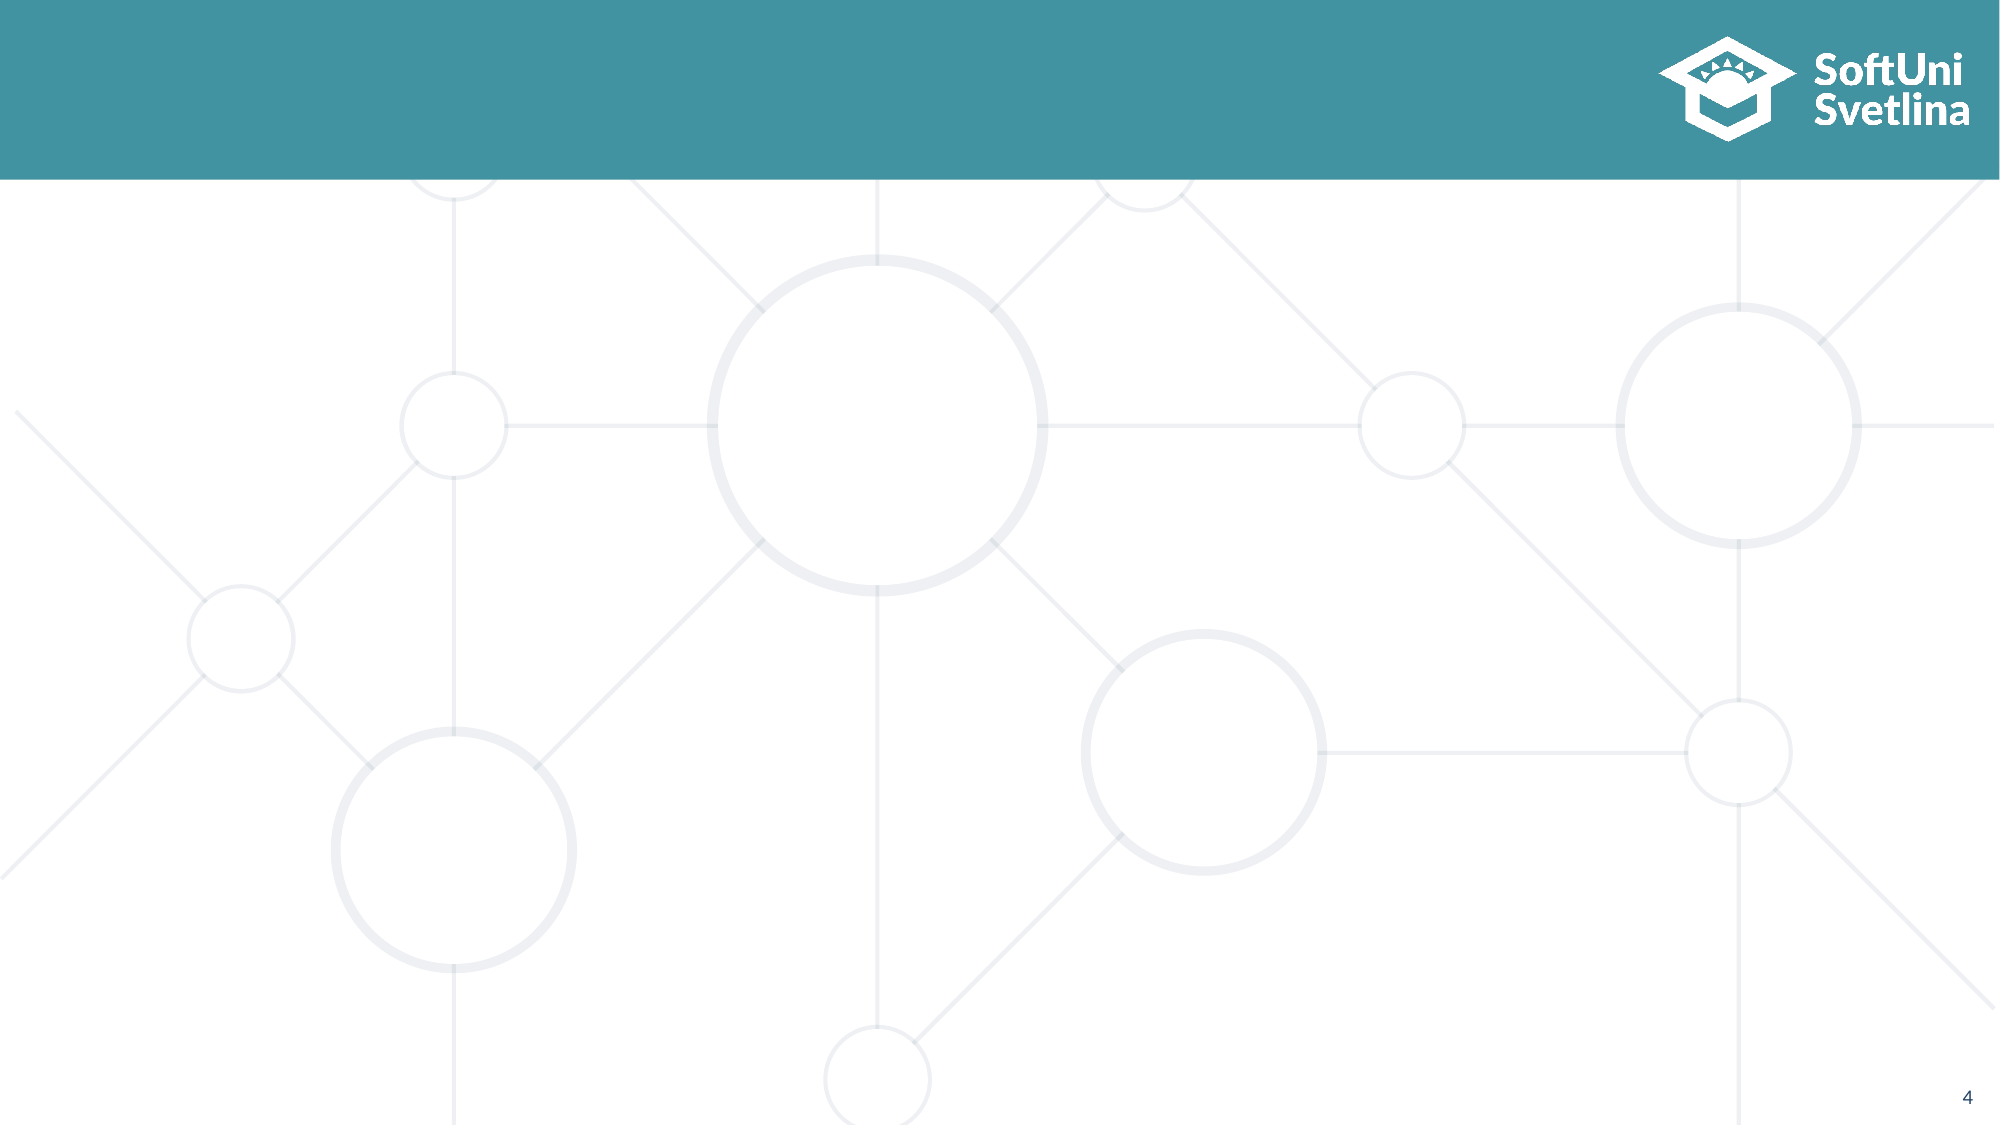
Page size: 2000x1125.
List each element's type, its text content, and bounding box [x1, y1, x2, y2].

picture [1653, 32, 1971, 146]
slide_number 4 [1927, 1067, 1989, 1117]
